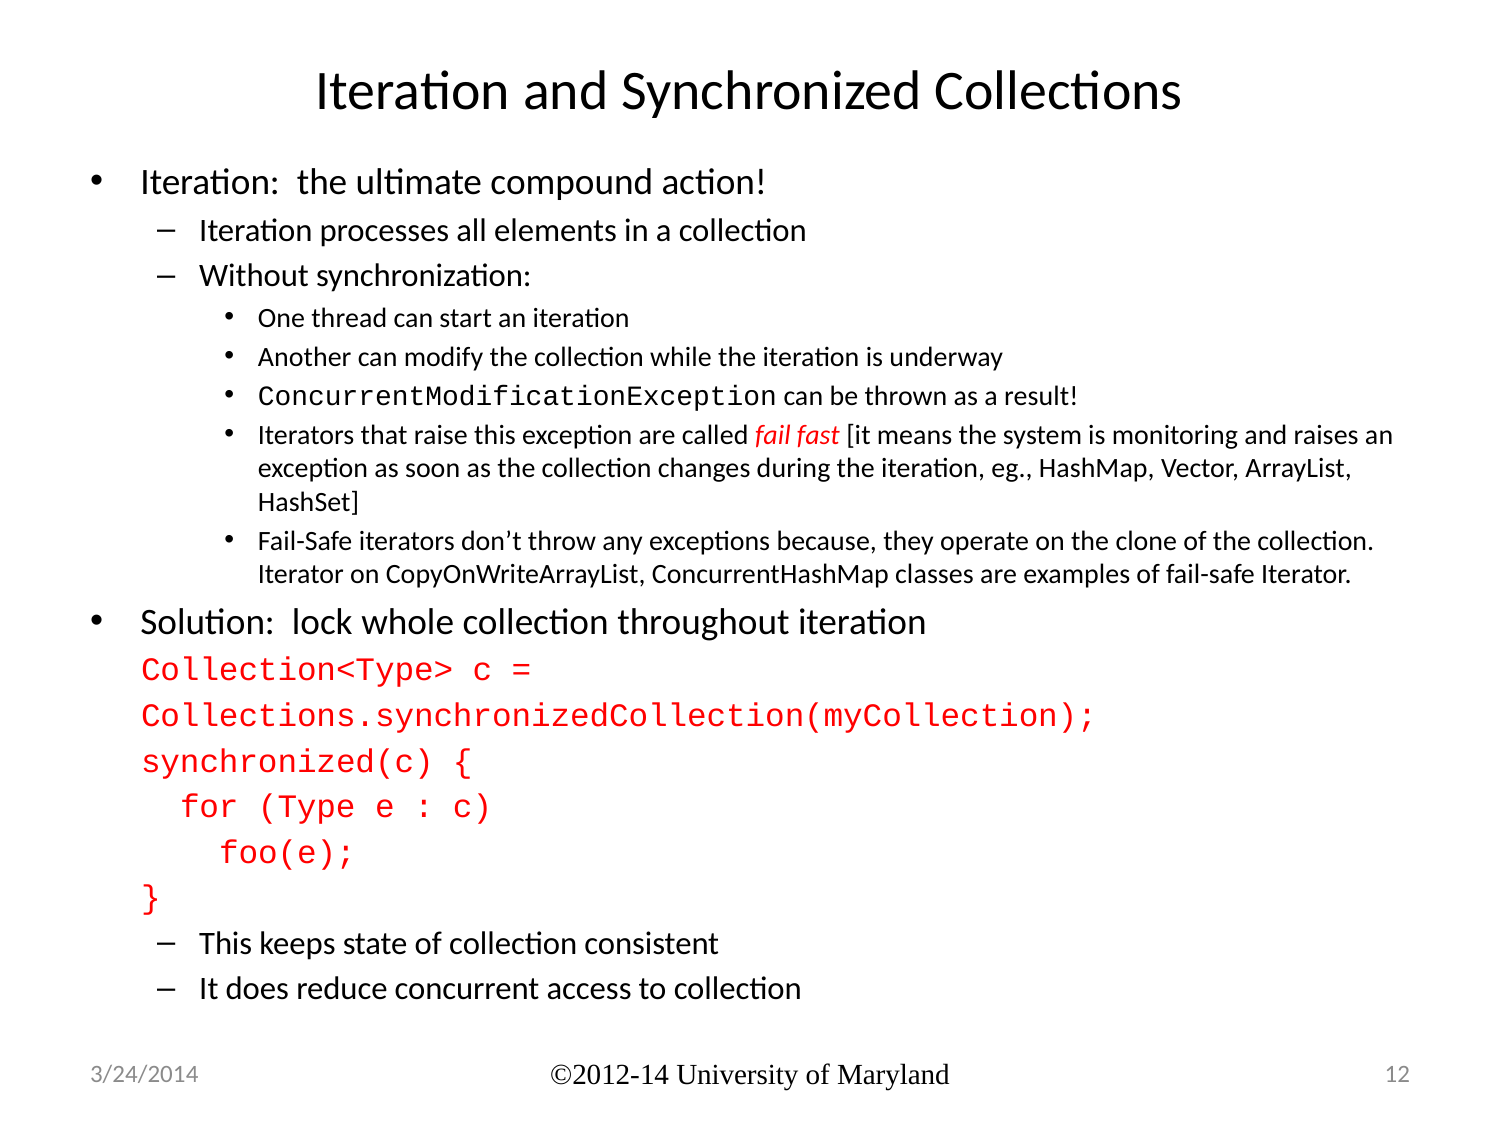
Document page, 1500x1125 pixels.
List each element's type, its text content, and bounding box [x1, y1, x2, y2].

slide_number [75, 1042, 425, 1103]
title Iteration and Synchronized Collections [75, 45, 1425, 129]
list Iteration: the ultimate compound action! Iteration processes all elements in a collection Without synchronization: One thread can start an iteration Another can modify the collection while the iteration is underway ConcurrentModificationException can be thrown as a result! Iterators that raise this exception are called fail fast [it means the system is monitoring and raises an exception as soon as the collection changes during the iteration, eg., HashMap, Vector, ArrayList, HashSet] Fail-Safe iterators don’t throw any exceptions because, they operate on the clone of the collection. Iterator on CopyOnWriteArrayList, ConcurrentHashMap classes are examples of fail-safe Iterator. Solution: lock whole collection throughout iteration Collection<Type> c = Collections.synchronizedCollection(myCollection); synchronized(c) { for (Type e : c) foo(e); } This keeps state of collection consistent It does reduce concurrent access to collection [75, 149, 1465, 1024]
slide_number 12 [1074, 1042, 1425, 1103]
footer ©2012-14 University of Maryland [512, 1042, 988, 1103]
